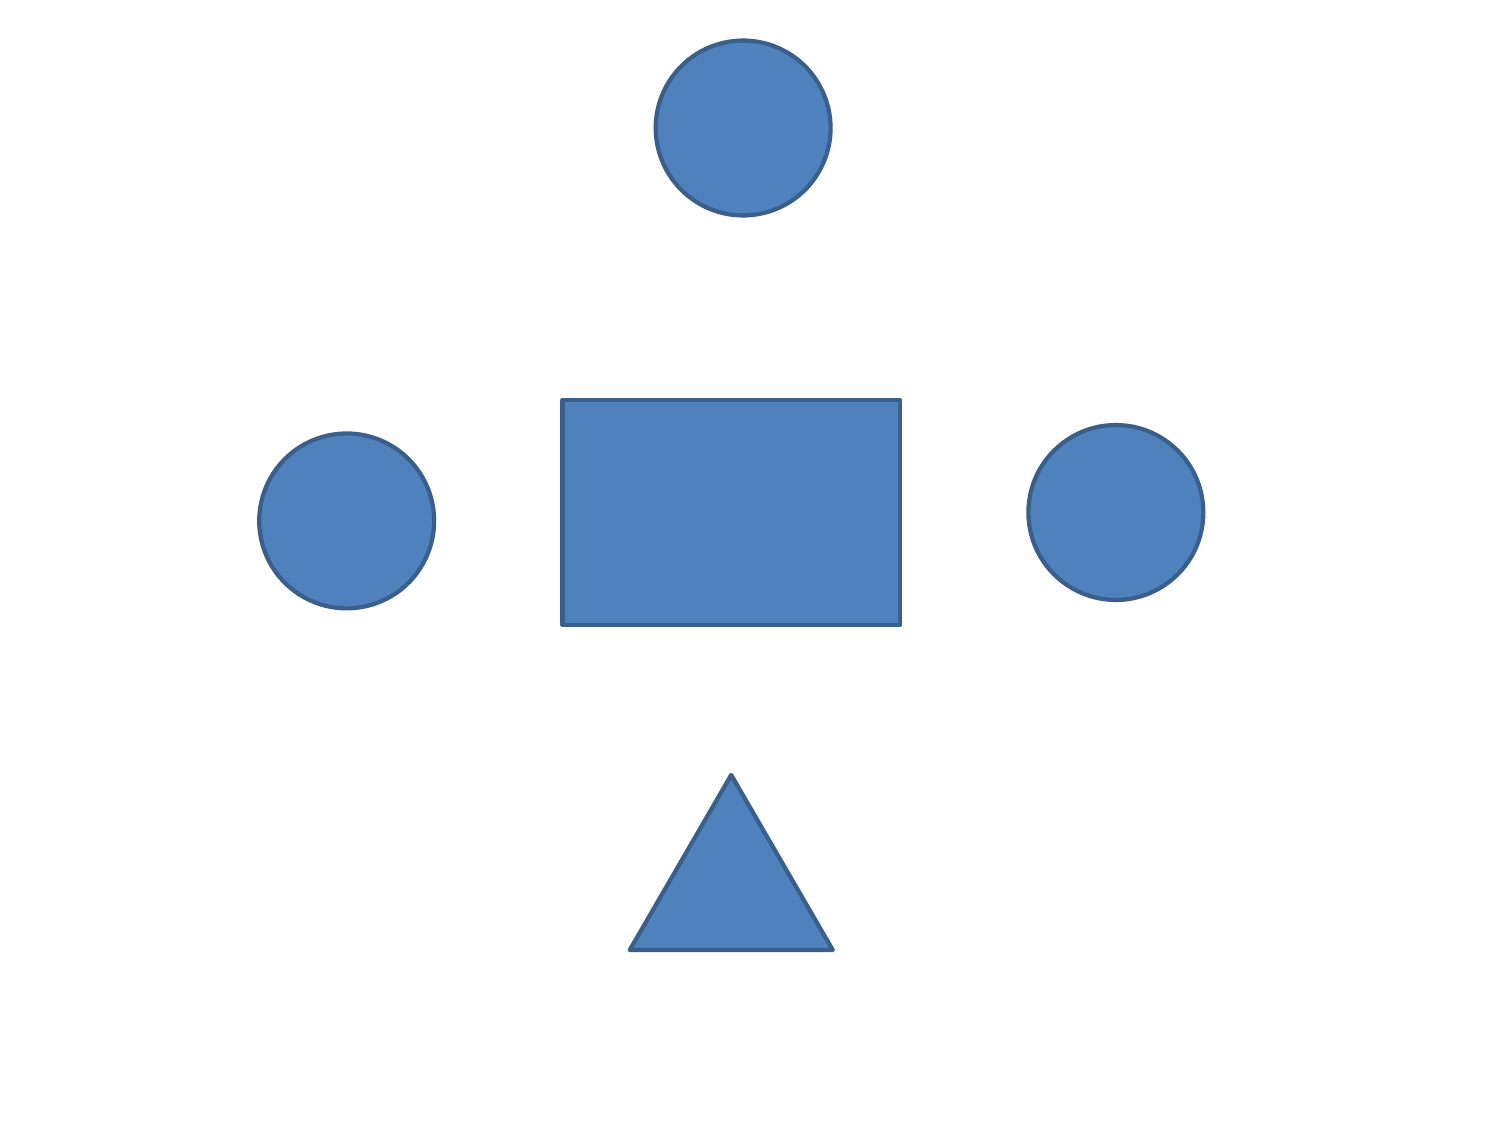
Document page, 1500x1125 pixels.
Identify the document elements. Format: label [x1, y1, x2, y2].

text_box [1026, 422, 1206, 603]
text_box [653, 38, 833, 218]
text_box [627, 772, 835, 953]
text_box [560, 398, 902, 627]
text_box [257, 431, 437, 611]
